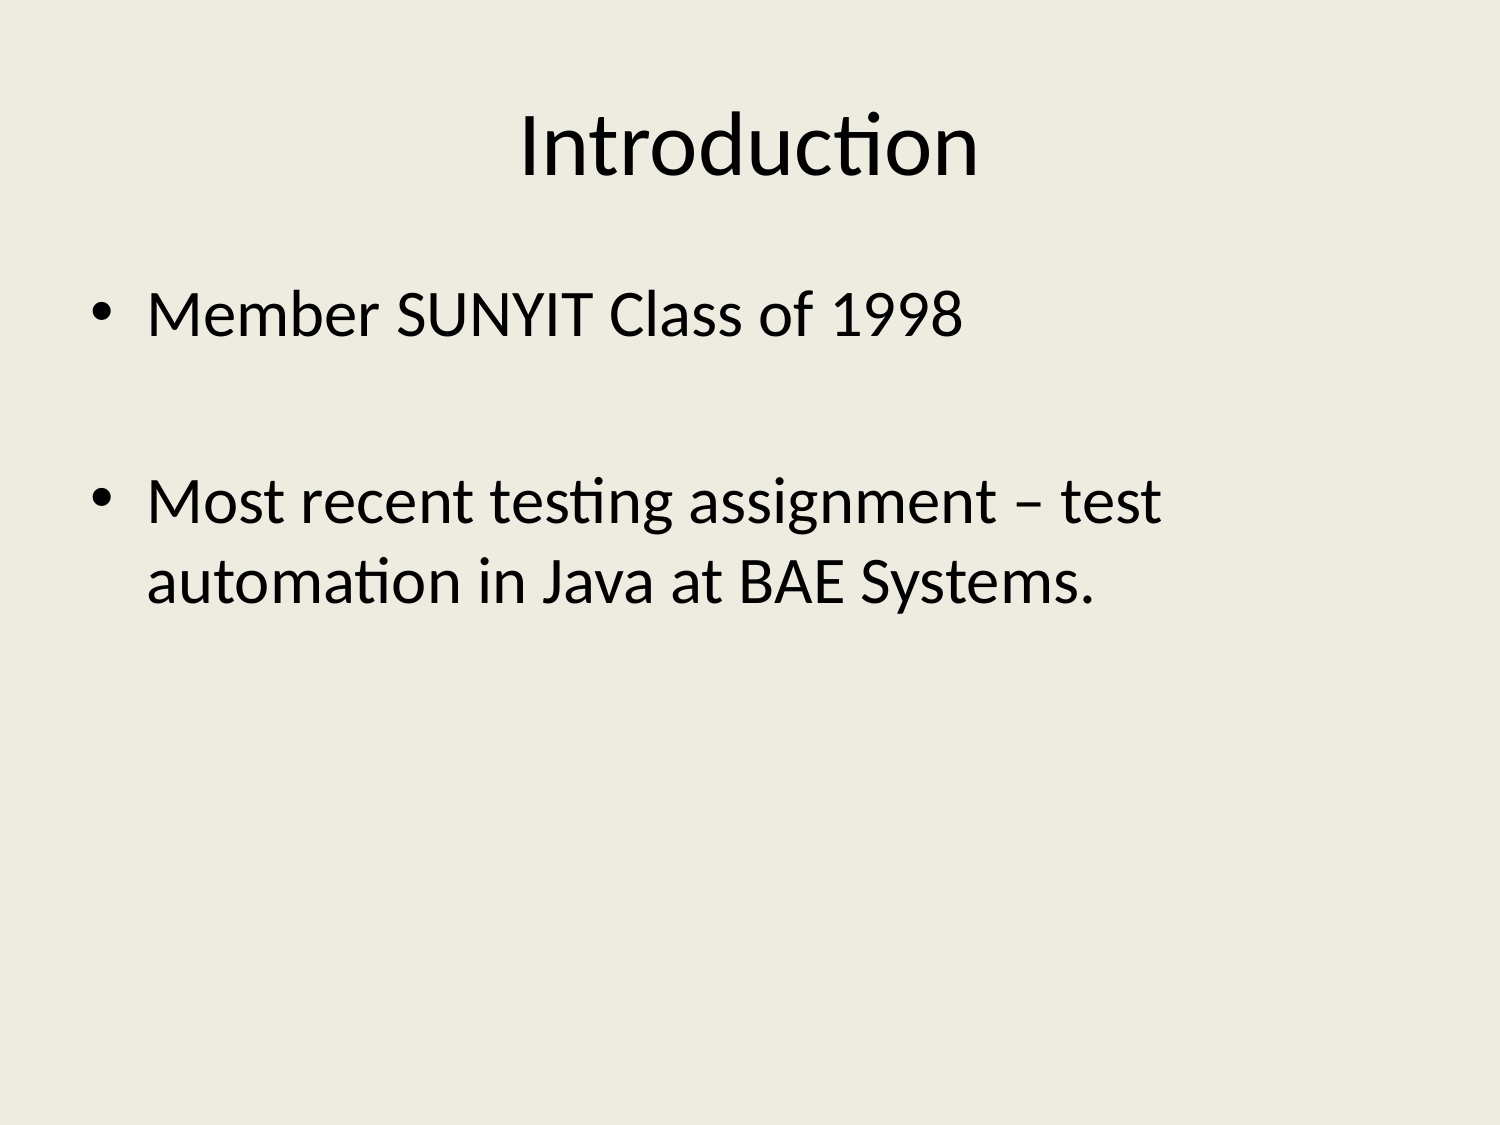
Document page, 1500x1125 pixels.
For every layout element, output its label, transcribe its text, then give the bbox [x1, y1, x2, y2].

title Introduction [75, 45, 1425, 233]
list Member SUNYIT Class of 1998 Most recent testing assignment – test automation in Java at BAE Systems. [75, 262, 1425, 1005]
